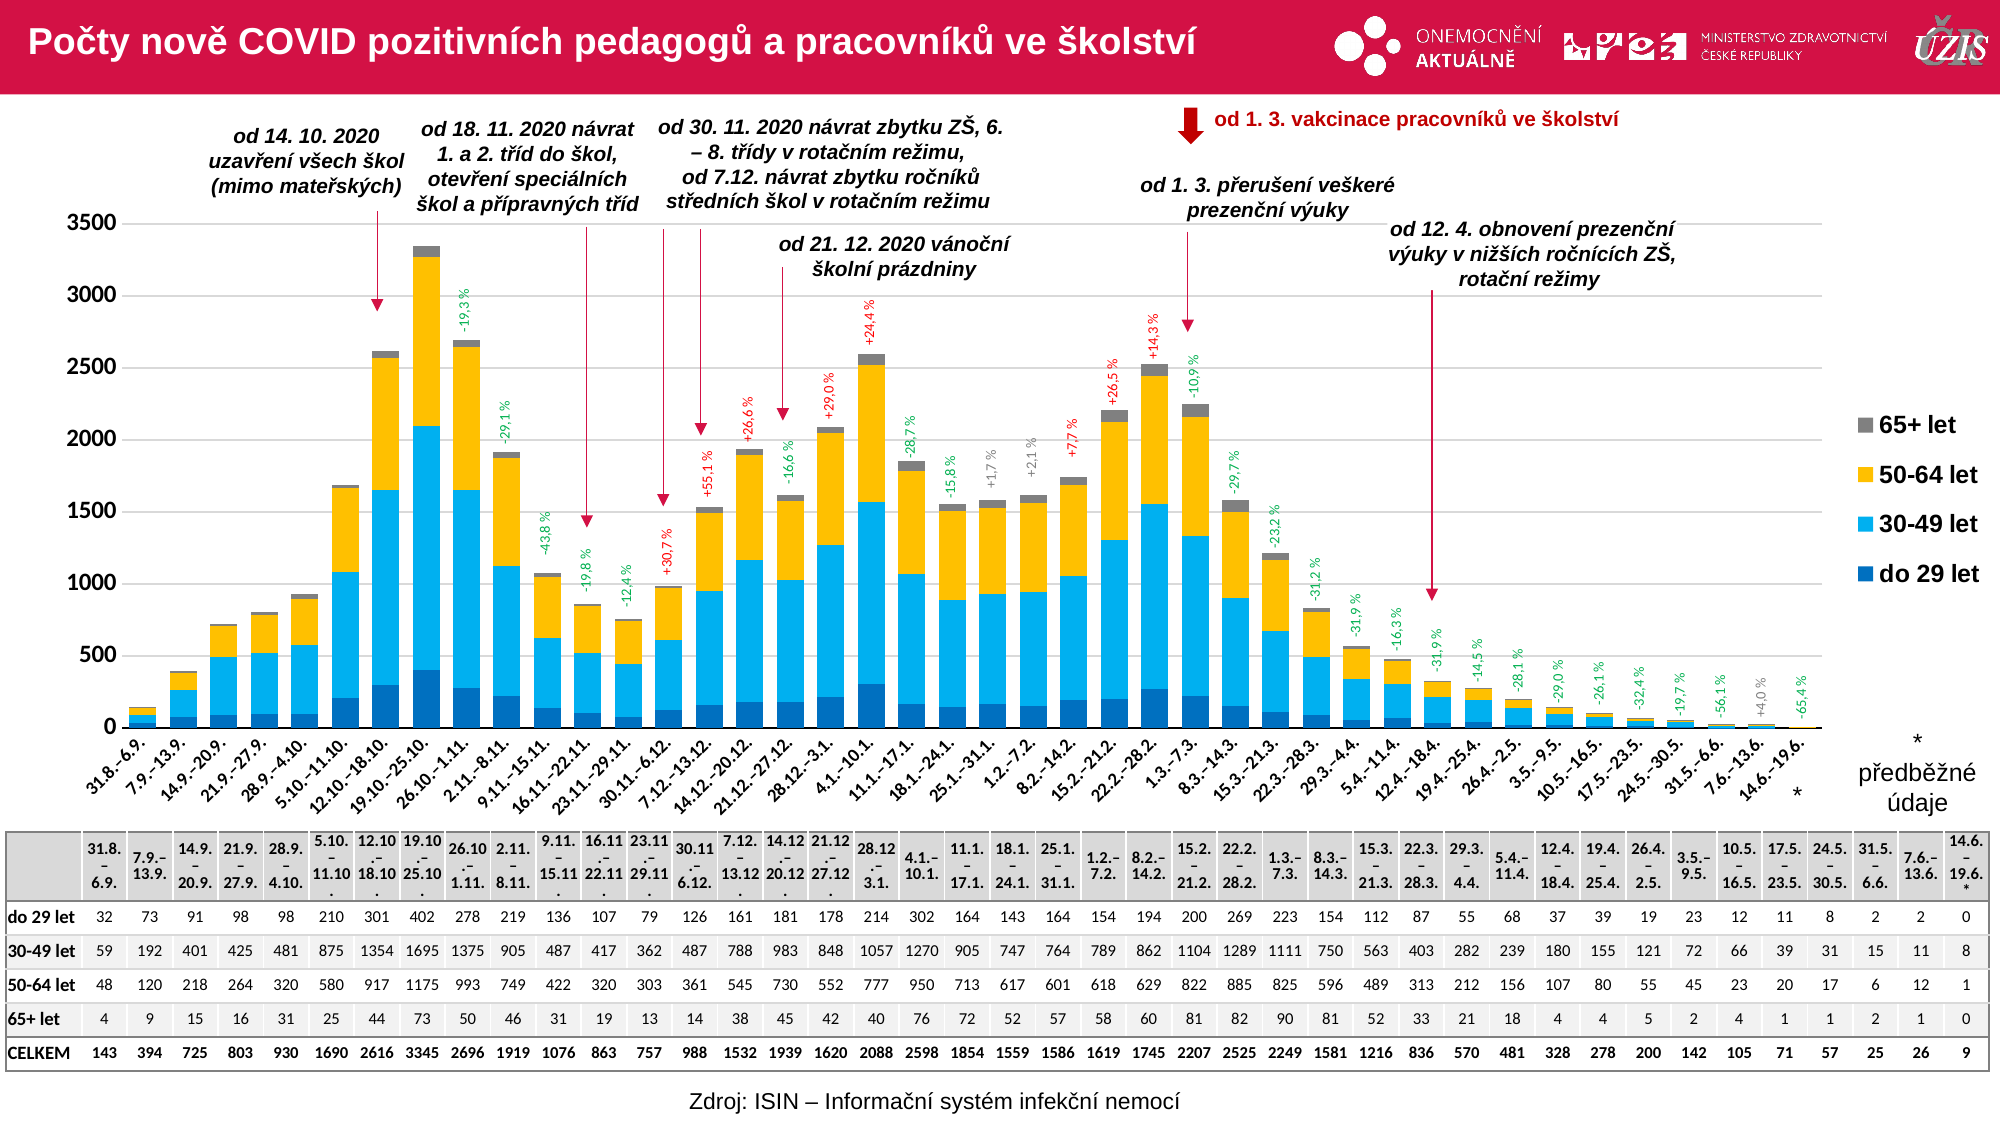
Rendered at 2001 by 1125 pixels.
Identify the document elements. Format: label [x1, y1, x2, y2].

table_cell [174, 1004, 217, 1036]
table_cell [673, 970, 717, 1002]
table_cell [1763, 902, 1807, 934]
table_cell [1808, 1038, 1852, 1070]
table_cell [673, 902, 717, 934]
table_cell [1536, 970, 1579, 1002]
table_cell [1400, 1038, 1443, 1070]
table_cell [219, 1004, 263, 1036]
table_cell [83, 1004, 126, 1036]
table_cell [1945, 1004, 1988, 1036]
table_cell [1082, 1004, 1125, 1036]
table_cell [219, 970, 263, 1002]
table_cell [764, 970, 807, 1002]
table_cell [855, 1038, 898, 1070]
table_cell [809, 936, 853, 968]
table_cell [1173, 936, 1216, 968]
table_cell [1627, 1038, 1670, 1070]
table_cell [1400, 936, 1443, 968]
table_cell [355, 936, 399, 968]
table_cell [1354, 936, 1398, 968]
table_cell [1490, 1004, 1534, 1036]
table_cell [945, 1004, 989, 1036]
text_box [1127, 171, 1409, 195]
table_header [128, 838, 172, 900]
table_header [1718, 838, 1761, 900]
table_cell [219, 902, 263, 934]
table_cell [1672, 1004, 1716, 1036]
text_box [194, 115, 644, 195]
table_cell [1672, 970, 1716, 1002]
table_cell [1309, 936, 1352, 968]
table_cell [1763, 936, 1807, 968]
table_cell [628, 1004, 671, 1036]
table_cell [945, 902, 989, 934]
table_cell [628, 1038, 671, 1070]
table_cell [310, 970, 353, 1002]
table_cell [1445, 902, 1489, 934]
table_cell [491, 1038, 535, 1070]
table_header [1218, 838, 1262, 900]
table_header [1808, 838, 1852, 900]
table_cell [1490, 902, 1534, 934]
table_cell [1127, 1038, 1171, 1070]
table_cell [7, 936, 81, 968]
table_cell [264, 1038, 308, 1070]
table_cell [401, 970, 444, 1002]
table_cell [1490, 936, 1534, 968]
table_cell [809, 1038, 853, 1070]
table_header [900, 838, 944, 900]
table_cell [1536, 1004, 1579, 1036]
table_cell [128, 1004, 172, 1036]
text_box [655, 113, 1007, 195]
table_cell [1082, 970, 1125, 1002]
table_header [1490, 838, 1534, 900]
title [12, 0, 1258, 90]
table_cell [491, 936, 535, 968]
table_cell [401, 936, 444, 968]
table_cell [7, 1038, 81, 1070]
table_cell [582, 970, 626, 1002]
table_cell [7, 902, 81, 934]
table_cell [1263, 902, 1307, 934]
table_cell [718, 936, 762, 968]
table_cell [1173, 1004, 1216, 1036]
table_cell [1127, 970, 1171, 1002]
table_cell [1218, 902, 1262, 934]
table_cell [1718, 902, 1761, 934]
table_cell [401, 1038, 444, 1070]
table_cell [174, 1038, 217, 1070]
table_cell [1672, 936, 1716, 968]
table_cell [1627, 970, 1670, 1002]
table_cell [1672, 1038, 1716, 1070]
table_cell [582, 902, 626, 934]
table_header [1127, 838, 1171, 900]
table_cell [764, 1004, 807, 1036]
table_cell [1082, 1038, 1125, 1070]
table_cell [1899, 902, 1943, 934]
table_header [1309, 838, 1352, 900]
table_cell [1945, 970, 1988, 1002]
table_cell [401, 1004, 444, 1036]
table_cell [1808, 970, 1852, 1002]
table_cell [1445, 1004, 1489, 1036]
table_cell [1036, 1004, 1080, 1036]
table_cell [1354, 1004, 1398, 1036]
table_header [1354, 838, 1398, 900]
table_cell [991, 936, 1035, 968]
table_cell [1036, 936, 1080, 968]
table_header [491, 838, 535, 900]
table_cell [83, 936, 126, 968]
table_cell [83, 1038, 126, 1070]
table_header [537, 838, 580, 900]
table_cell [1899, 1038, 1943, 1070]
table_cell [1763, 1004, 1807, 1036]
table_cell [1445, 1038, 1489, 1070]
table_cell [1445, 970, 1489, 1002]
table_header [174, 838, 217, 900]
table_header [1400, 838, 1443, 900]
table_cell [491, 970, 535, 1002]
table_cell [1309, 1004, 1352, 1036]
table_header [809, 838, 853, 900]
table_cell [718, 970, 762, 1002]
table_cell [264, 970, 308, 1002]
table_cell [219, 936, 263, 968]
table_cell [1808, 936, 1852, 968]
table_cell [1263, 936, 1307, 968]
table_cell [264, 902, 308, 934]
table_cell [582, 936, 626, 968]
table_cell [537, 1004, 580, 1036]
table_cell [1173, 902, 1216, 934]
table_cell [900, 1038, 944, 1070]
table_cell [1173, 1038, 1216, 1070]
table_cell [945, 970, 989, 1002]
chart [0, 195, 2000, 838]
table_cell [401, 902, 444, 934]
table_cell [1082, 936, 1125, 968]
table_cell [174, 902, 217, 934]
table_cell [1945, 902, 1988, 934]
picture [1563, 31, 1888, 60]
table_cell [628, 902, 671, 934]
table_cell [128, 902, 172, 934]
table_cell [1263, 1038, 1307, 1070]
table_cell [628, 970, 671, 1002]
table_cell [582, 1004, 626, 1036]
table_header [264, 838, 308, 900]
table_header [83, 838, 126, 900]
table_cell [1581, 1004, 1625, 1036]
table_cell [174, 970, 217, 1002]
table_cell [1536, 1038, 1579, 1070]
table_cell [991, 1038, 1035, 1070]
table_cell [310, 1038, 353, 1070]
table_cell [809, 902, 853, 934]
table_cell [355, 970, 399, 1002]
table_header [628, 838, 671, 900]
table_header [310, 838, 353, 900]
table_cell [1263, 970, 1307, 1002]
table_cell [219, 1038, 263, 1070]
table_cell [1854, 1038, 1897, 1070]
table_cell [446, 936, 490, 968]
table_cell [1354, 970, 1398, 1002]
table_header [401, 838, 444, 900]
table_cell [1763, 1038, 1807, 1070]
table_cell [855, 902, 898, 934]
table_cell [809, 1004, 853, 1036]
table_cell [1627, 936, 1670, 968]
table_header [219, 838, 263, 900]
picture [1915, 15, 1989, 66]
table_cell [1400, 902, 1443, 934]
table_cell [1627, 1004, 1670, 1036]
picture [1334, 16, 1542, 76]
table_cell [1400, 1004, 1443, 1036]
table_header [1445, 838, 1489, 900]
table_cell [1718, 936, 1761, 968]
table_header [945, 838, 989, 900]
table_header [1082, 838, 1125, 900]
table_cell [1400, 970, 1443, 1002]
table_cell [1309, 902, 1352, 934]
table_cell [310, 936, 353, 968]
table_header [355, 838, 399, 900]
table_header [1763, 838, 1807, 900]
table_header [991, 838, 1035, 900]
table_cell [310, 1004, 353, 1036]
table_cell [673, 1038, 717, 1070]
table_header [1173, 838, 1216, 900]
table_cell [900, 936, 944, 968]
table_cell [1036, 1038, 1080, 1070]
table_cell [1218, 970, 1262, 1002]
table_cell [1899, 936, 1943, 968]
table_cell [991, 902, 1035, 934]
table_cell [1127, 936, 1171, 968]
text_box [1214, 105, 1658, 131]
table_cell [945, 936, 989, 968]
table_cell [855, 1004, 898, 1036]
table_cell [1581, 1038, 1625, 1070]
table_cell [1672, 902, 1716, 934]
table_cell [310, 902, 353, 934]
table_header [1672, 838, 1716, 900]
table_header [1627, 838, 1670, 900]
table_cell [1763, 970, 1807, 1002]
table_cell [1899, 1004, 1943, 1036]
table_cell [128, 936, 172, 968]
table_cell [1854, 936, 1897, 968]
table_header [855, 838, 898, 900]
table_cell [1490, 1038, 1534, 1070]
table_cell [83, 902, 126, 934]
table_header [1854, 838, 1897, 900]
table_cell [1218, 936, 1262, 968]
table_cell [900, 970, 944, 1002]
table_cell [718, 1004, 762, 1036]
table_cell [1309, 970, 1352, 1002]
table_cell [582, 1038, 626, 1070]
table_cell [1627, 902, 1670, 934]
table_cell [764, 902, 807, 934]
table_cell [537, 1038, 580, 1070]
table_cell [1263, 1004, 1307, 1036]
table_cell [718, 1038, 762, 1070]
table_cell [491, 1004, 535, 1036]
table_cell [1036, 902, 1080, 934]
table_header [582, 838, 626, 900]
table_cell [1127, 1004, 1171, 1036]
table_cell [1581, 970, 1625, 1002]
table_cell [1581, 902, 1625, 934]
table_cell [1354, 1038, 1398, 1070]
table_cell [718, 902, 762, 934]
text_box [1175, 106, 1207, 146]
table_cell [1354, 902, 1398, 934]
table_cell [537, 902, 580, 934]
table_header [673, 838, 717, 900]
table_cell [264, 936, 308, 968]
table_cell [1718, 1038, 1761, 1070]
table_header [1945, 838, 1988, 900]
table_header [764, 838, 807, 900]
table_cell [355, 1004, 399, 1036]
table_cell [1218, 1004, 1262, 1036]
table_cell [1127, 902, 1171, 934]
table_cell [1899, 970, 1943, 1002]
table_cell [764, 936, 807, 968]
table_cell [900, 902, 944, 934]
table_cell [1718, 970, 1761, 1002]
table_cell [945, 1038, 989, 1070]
table_cell [1945, 936, 1988, 968]
table_cell [764, 1038, 807, 1070]
table_cell [174, 936, 217, 968]
table_header [446, 838, 490, 900]
table_cell [1173, 970, 1216, 1002]
table_cell [1082, 902, 1125, 934]
table_header [1899, 838, 1943, 900]
table_cell [355, 1038, 399, 1070]
table_cell [1536, 936, 1579, 968]
table_cell [1581, 936, 1625, 968]
table_header [718, 838, 762, 900]
table_cell [446, 1038, 490, 1070]
table_cell [1536, 902, 1579, 934]
table_header [1581, 838, 1625, 900]
table_cell [673, 1004, 717, 1036]
text_box [354, 1079, 1516, 1122]
table_cell [1945, 1038, 1988, 1070]
table_cell [128, 1038, 172, 1070]
table_cell [446, 902, 490, 934]
table_cell [1854, 1004, 1897, 1036]
table_cell [991, 970, 1035, 1002]
table_cell [1854, 902, 1897, 934]
table_cell [991, 1004, 1035, 1036]
table_cell [1854, 970, 1897, 1002]
table_cell [628, 936, 671, 968]
table_cell [491, 902, 535, 934]
table_cell [855, 970, 898, 1002]
table_cell [1309, 1038, 1352, 1070]
table_cell [673, 936, 717, 968]
table_cell [1445, 936, 1489, 968]
table_cell [7, 970, 81, 1002]
table_cell [1808, 1004, 1852, 1036]
table_cell [1036, 970, 1080, 1002]
table_cell [446, 1004, 490, 1036]
table_cell [1808, 902, 1852, 934]
table_cell [900, 1004, 944, 1036]
table_cell [855, 936, 898, 968]
table_cell [83, 970, 126, 1002]
table_header [1263, 838, 1307, 900]
table_cell [537, 936, 580, 968]
table_cell [809, 970, 853, 1002]
table_cell [355, 902, 399, 934]
table_cell [537, 970, 580, 1002]
table_cell [1718, 1004, 1761, 1036]
table_header [1536, 838, 1579, 900]
table_cell [1218, 1038, 1262, 1070]
table_cell [446, 970, 490, 1002]
table_cell [128, 970, 172, 1002]
table_cell [264, 1004, 308, 1036]
table_cell [1490, 970, 1534, 1002]
table_cell [7, 1004, 81, 1036]
table_header [1036, 838, 1080, 900]
table_header [7, 838, 81, 900]
